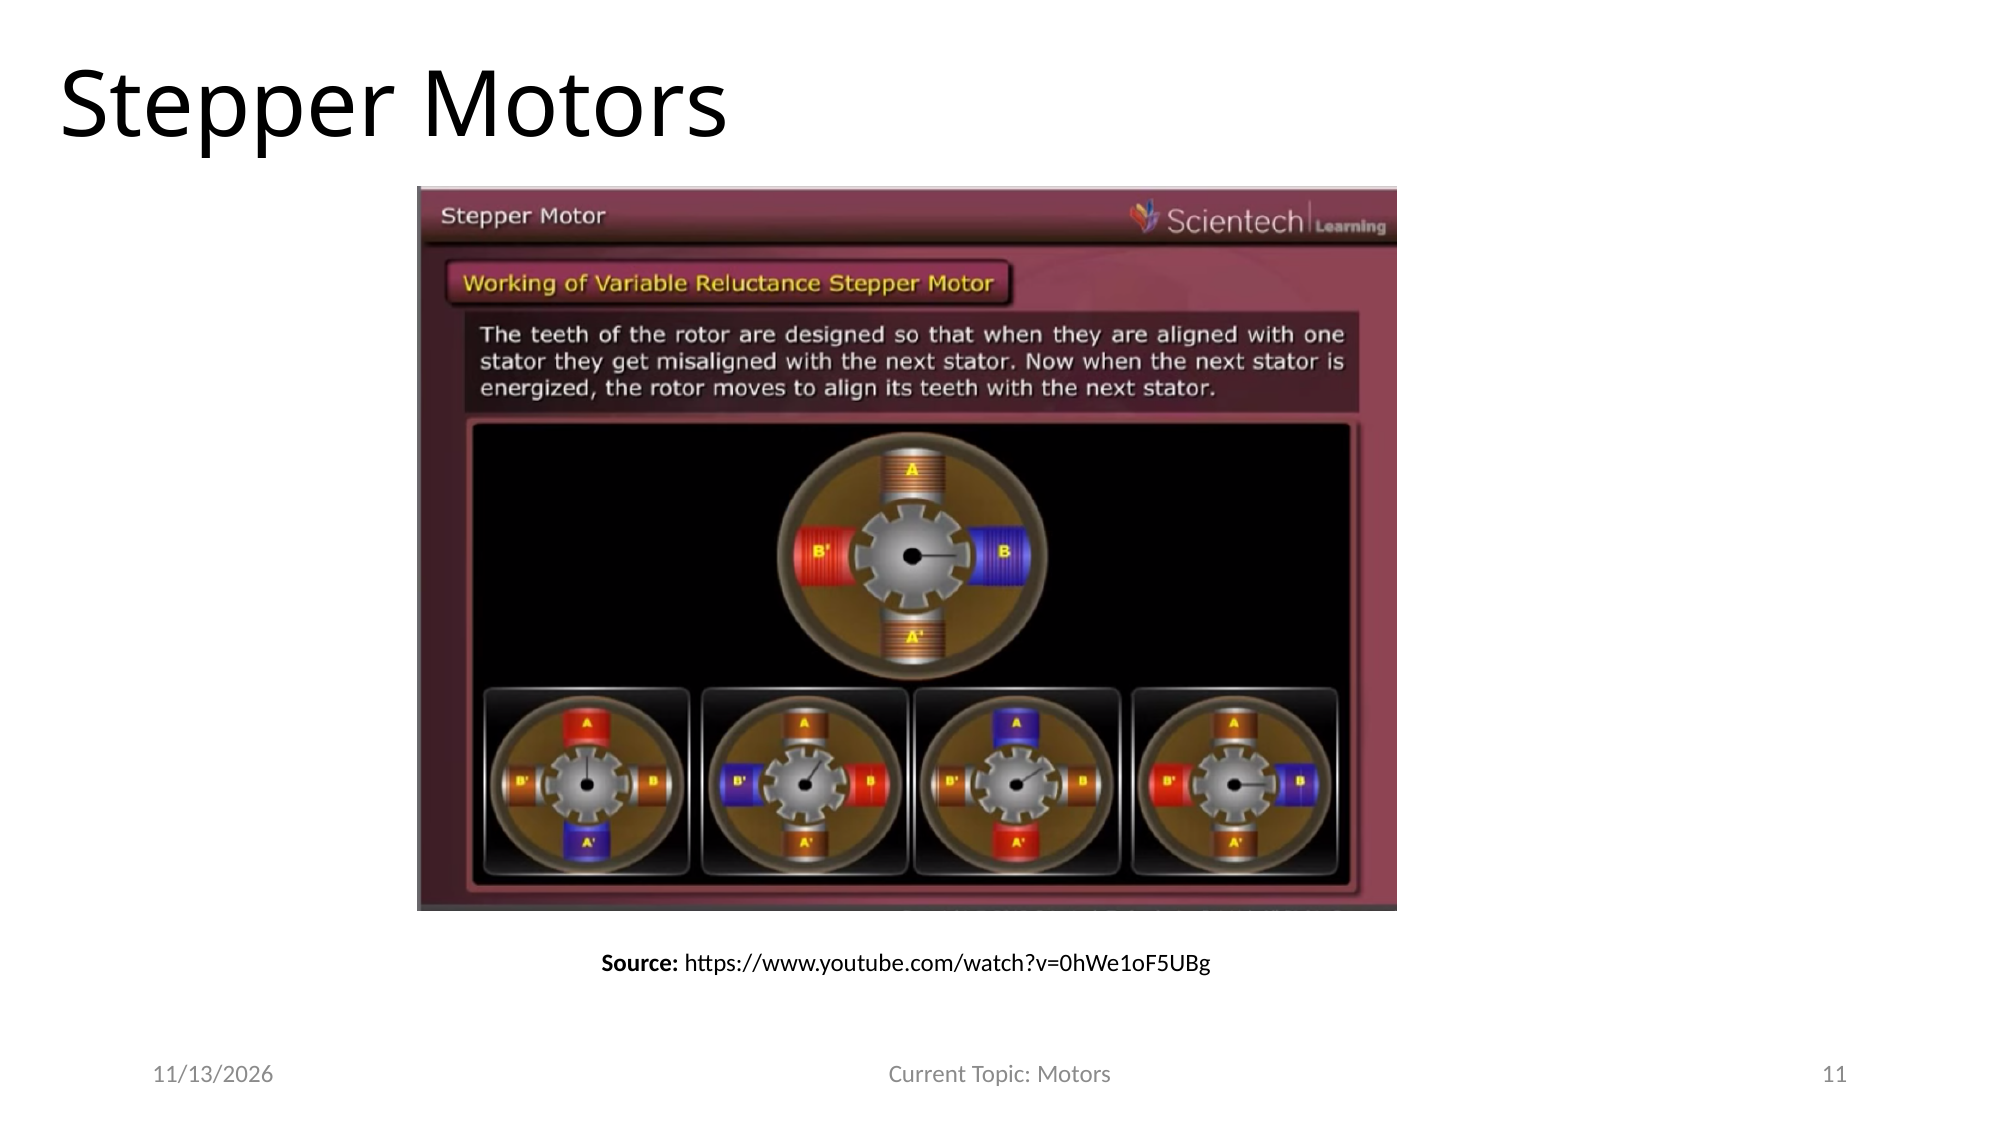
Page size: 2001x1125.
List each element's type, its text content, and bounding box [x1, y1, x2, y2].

footer Current Topic: Motors [662, 1042, 1338, 1103]
slide_number 11 [1412, 1042, 1863, 1103]
text_box Source: https://www.youtube.com/watch?v=0hWe1oF5UBg [586, 939, 1227, 984]
picture [417, 186, 1397, 911]
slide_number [137, 1042, 588, 1103]
title Stepper Motors [44, 26, 1770, 188]
